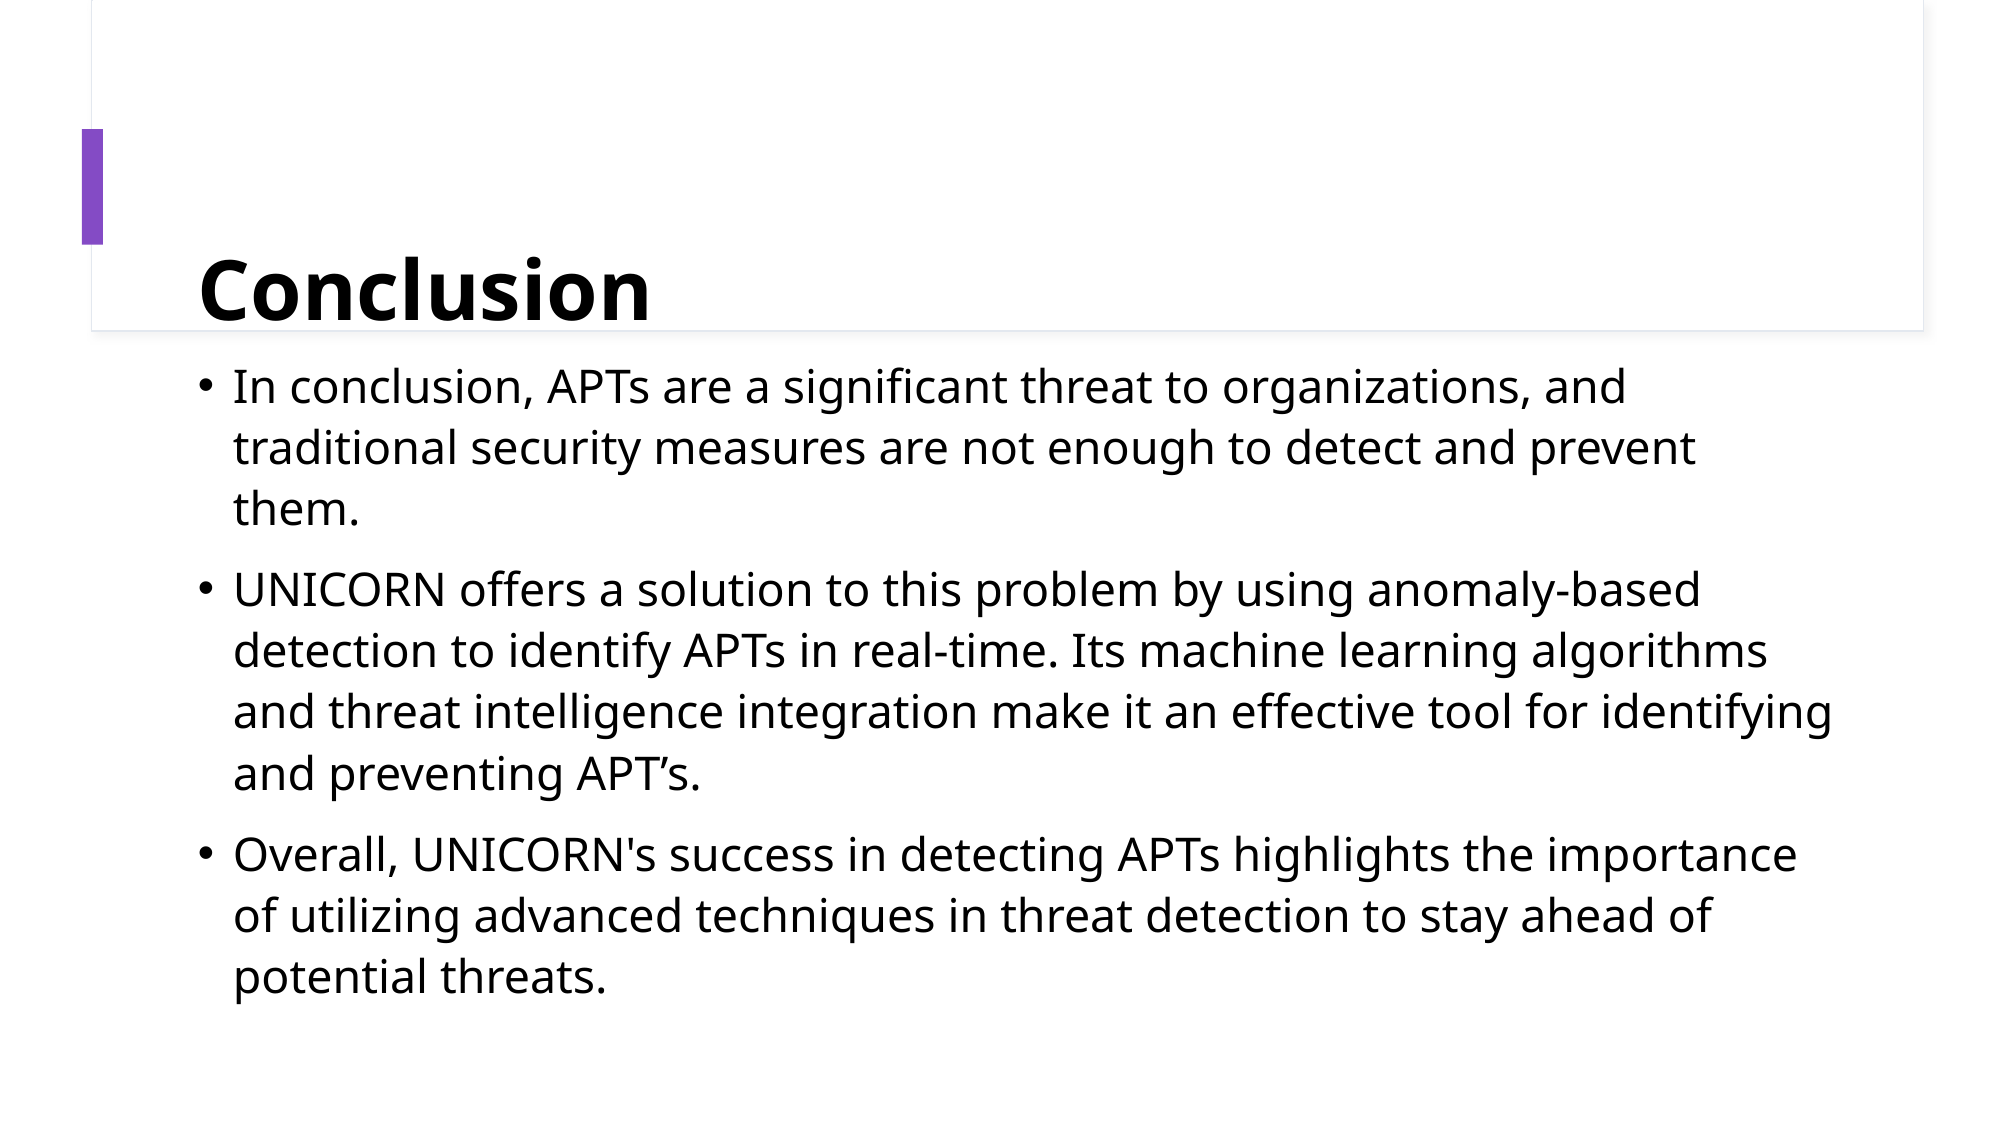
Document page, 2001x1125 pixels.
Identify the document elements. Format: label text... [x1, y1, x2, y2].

list In conclusion, APTs are a significant threat to organizations, and traditional security measures are not enough to detect and prevent them. UNICORN offers a solution to this problem by using anomaly-based detection to identify APTs in real-time. Its machine learning algorithms and threat intelligence integration make it an effective tool for identifying and preventing APT’s. Overall, UNICORN's success in detecting APTs highlights the importance of utilizing advanced techniques in threat detection to stay ahead of potential threats. [183, 343, 1851, 1013]
title Conclusion [183, 196, 1851, 343]
